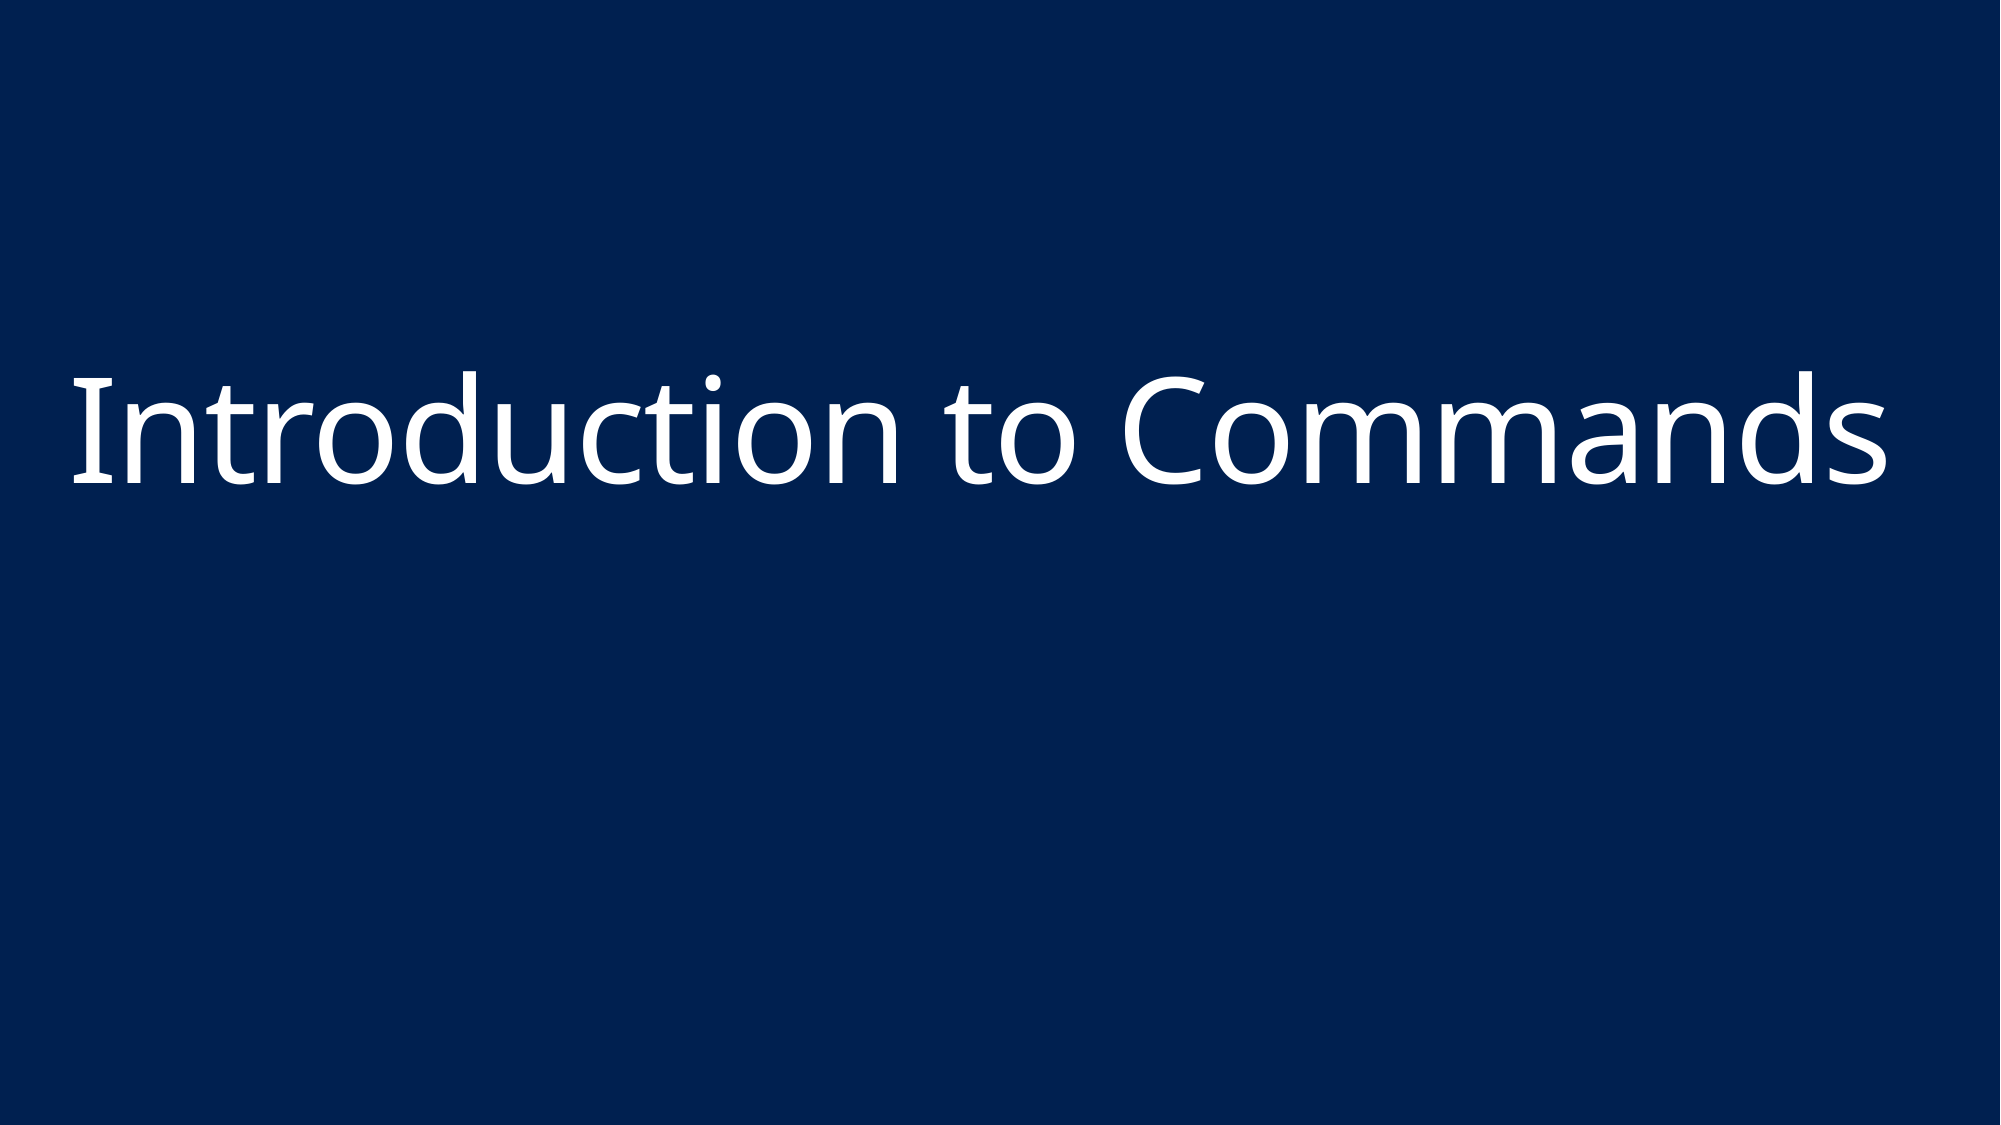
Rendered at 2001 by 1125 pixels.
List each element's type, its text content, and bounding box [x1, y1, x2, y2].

title Introduction to Commands [44, 341, 1956, 532]
